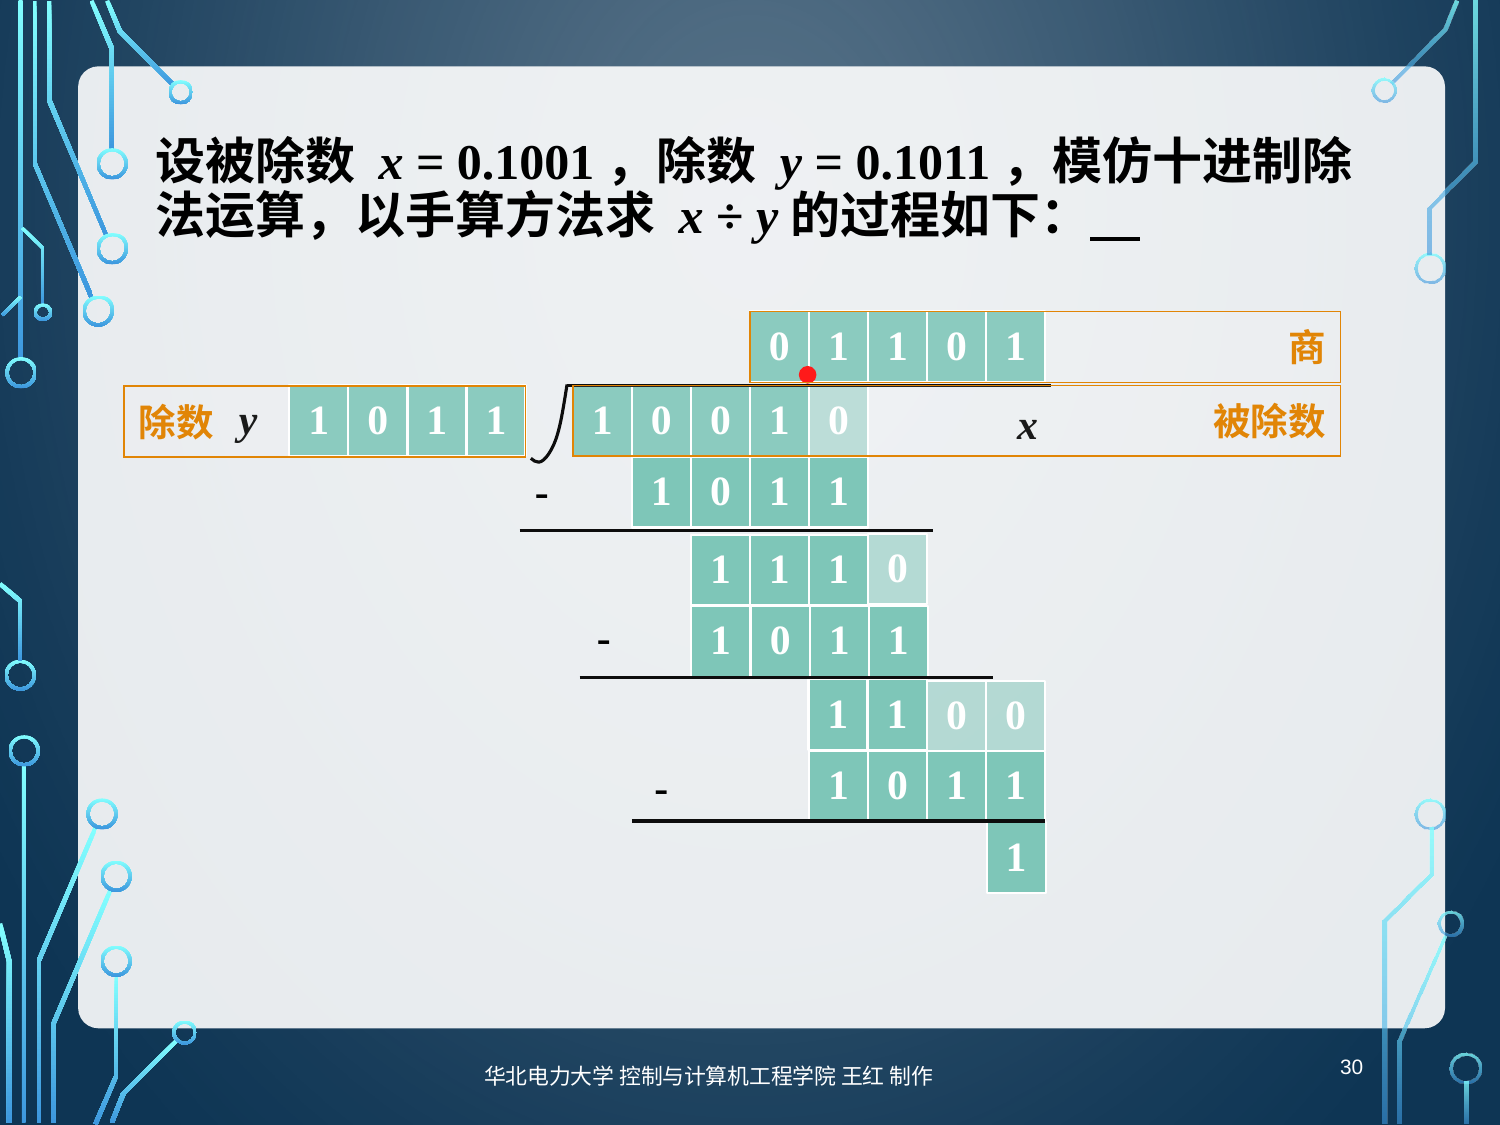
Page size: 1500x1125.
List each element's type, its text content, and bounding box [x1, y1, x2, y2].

text_box 1 [808, 679, 867, 750]
text_box 1 [868, 605, 928, 676]
text_box 1 [809, 534, 868, 605]
text_box 1 [750, 457, 809, 528]
text_box 1 [690, 534, 750, 606]
text_box 除数 [124, 385, 526, 457]
text_box 1 [986, 752, 1046, 820]
text_box 0 [868, 533, 928, 605]
text_box [531, 384, 568, 456]
text_box 被除数 [572, 385, 1341, 457]
title 设被除数 x = 0.1001，除数 y = 0.1011，模仿十进制除法运算，以手算方法求 x ÷ y的过程如下： [140, 101, 1390, 279]
text_box - [574, 603, 634, 675]
text_box 1 [809, 605, 868, 676]
slide_number 30 [1283, 1046, 1379, 1106]
text_box - [512, 456, 572, 528]
text_box - [631, 753, 691, 819]
text_box 1 [631, 457, 690, 528]
text_box 0 [986, 680, 1046, 752]
text_box x [998, 457, 1058, 461]
text_box 0 [868, 750, 927, 819]
text_box 0 [750, 605, 809, 676]
text_box 1 [927, 752, 986, 819]
text_box 1 [809, 457, 869, 528]
text_box 1 [809, 750, 868, 819]
text_box 1 [867, 679, 927, 750]
text_box 0 [927, 680, 986, 752]
text_box 1 [691, 605, 750, 676]
text_box 1 [986, 822, 1046, 894]
footer 华北电力大学 控制与计算机工程学院 王红 制作 [324, 1046, 1093, 1106]
text_box 1 [750, 534, 809, 605]
text_box 商 [750, 311, 1341, 383]
text_box 0 [690, 457, 750, 528]
